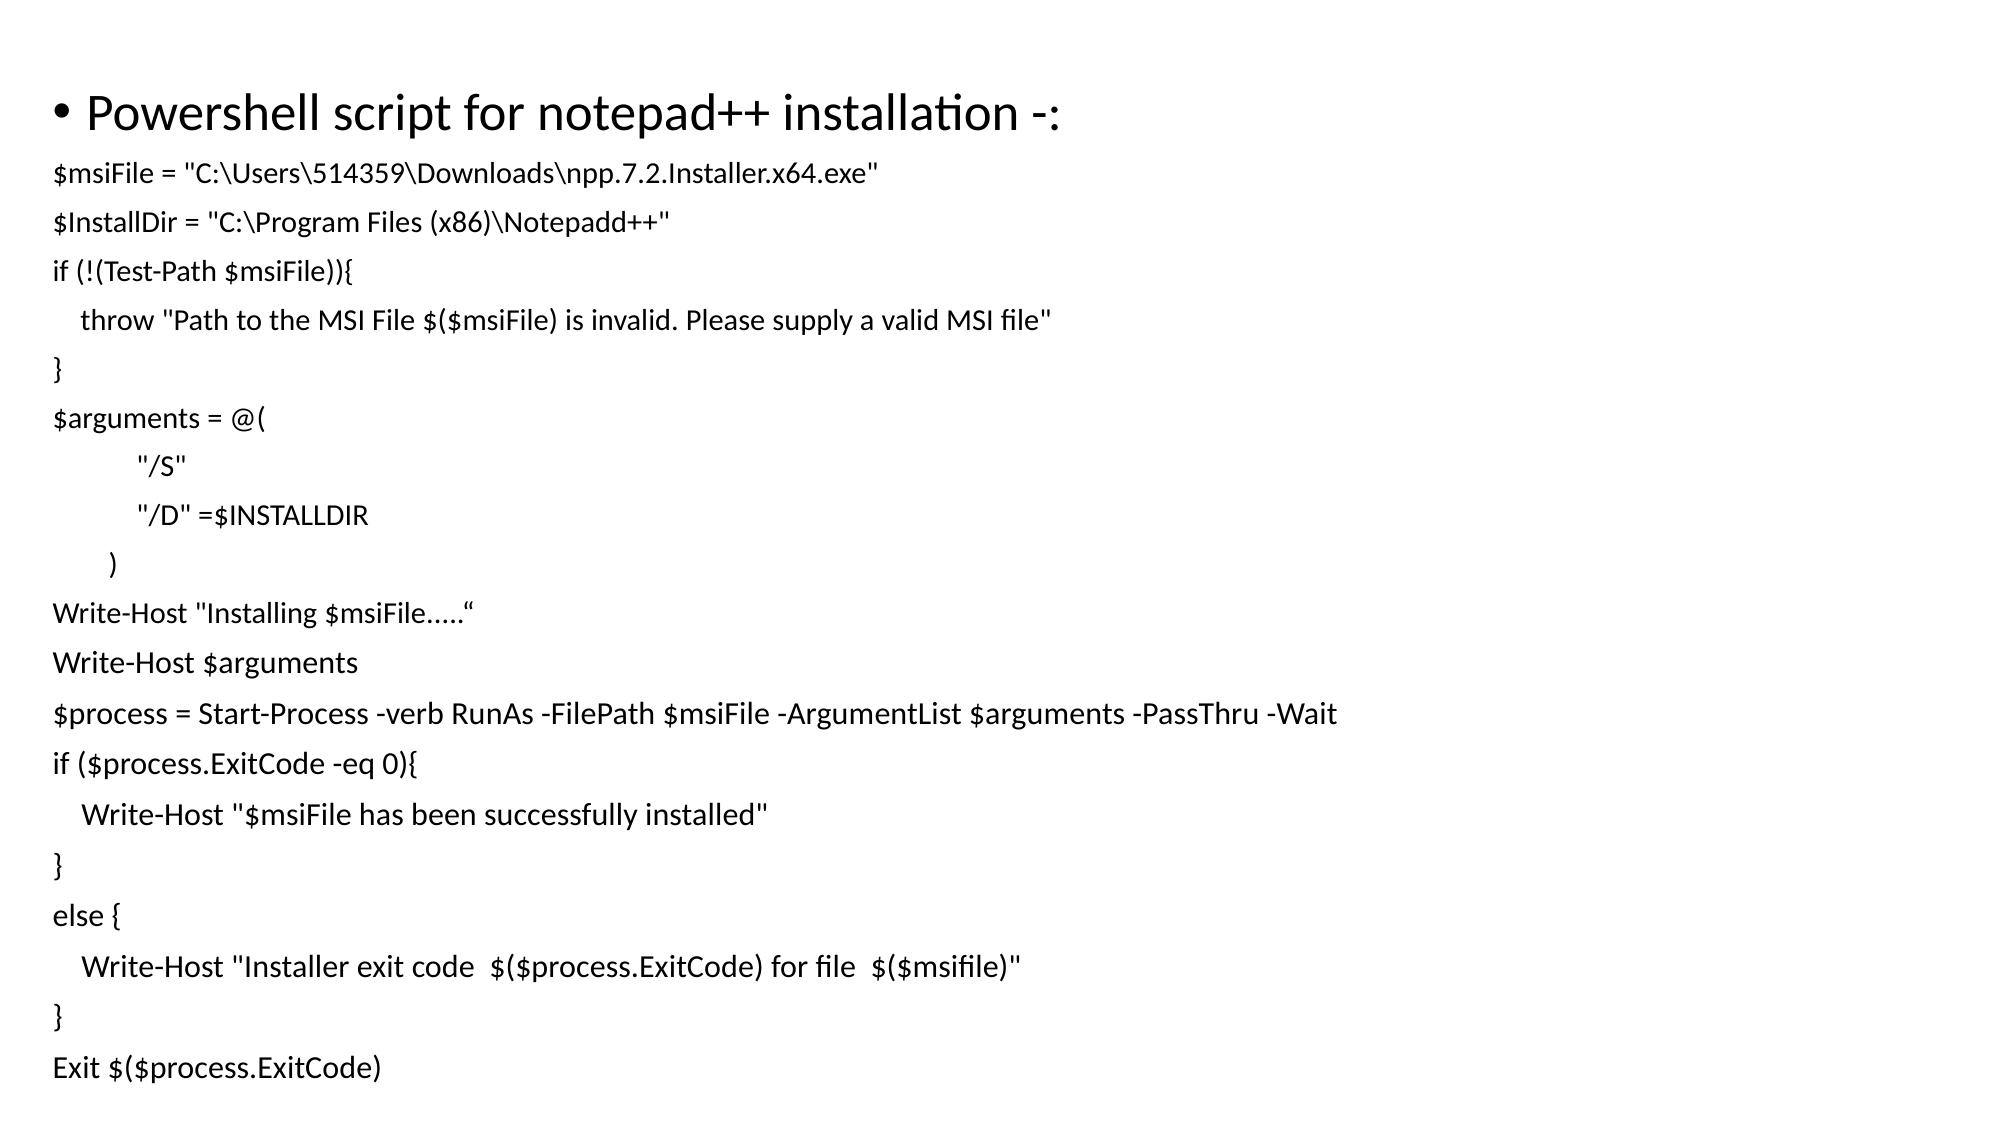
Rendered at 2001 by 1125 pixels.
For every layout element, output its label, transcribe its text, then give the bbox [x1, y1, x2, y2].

list Powershell script for notepad++ installation -: $msiFile = "C:\Users\514359\Downloads\npp.7.2.Installer.x64.exe" $InstallDir = "C:\Program Files (x86)\Notepadd++" if (!(Test-Path $msiFile)){ throw "Path to the MSI File $($msiFile) is invalid. Please supply a valid MSI file" } $arguments = @( "/S" "/D" =$INSTALLDIR ) Write-Host "Installing $msiFile.....“ Write-Host $arguments $process = Start-Process -verb RunAs -FilePath $msiFile -ArgumentList $arguments -PassThru -Wait if ($process.ExitCode -eq 0){ Write-Host "$msiFile has been successfully installed" } else { Write-Host "Installer exit code $($process.ExitCode) for file $($msifile)" } Exit $($process.ExitCode) [37, 77, 1863, 1096]
